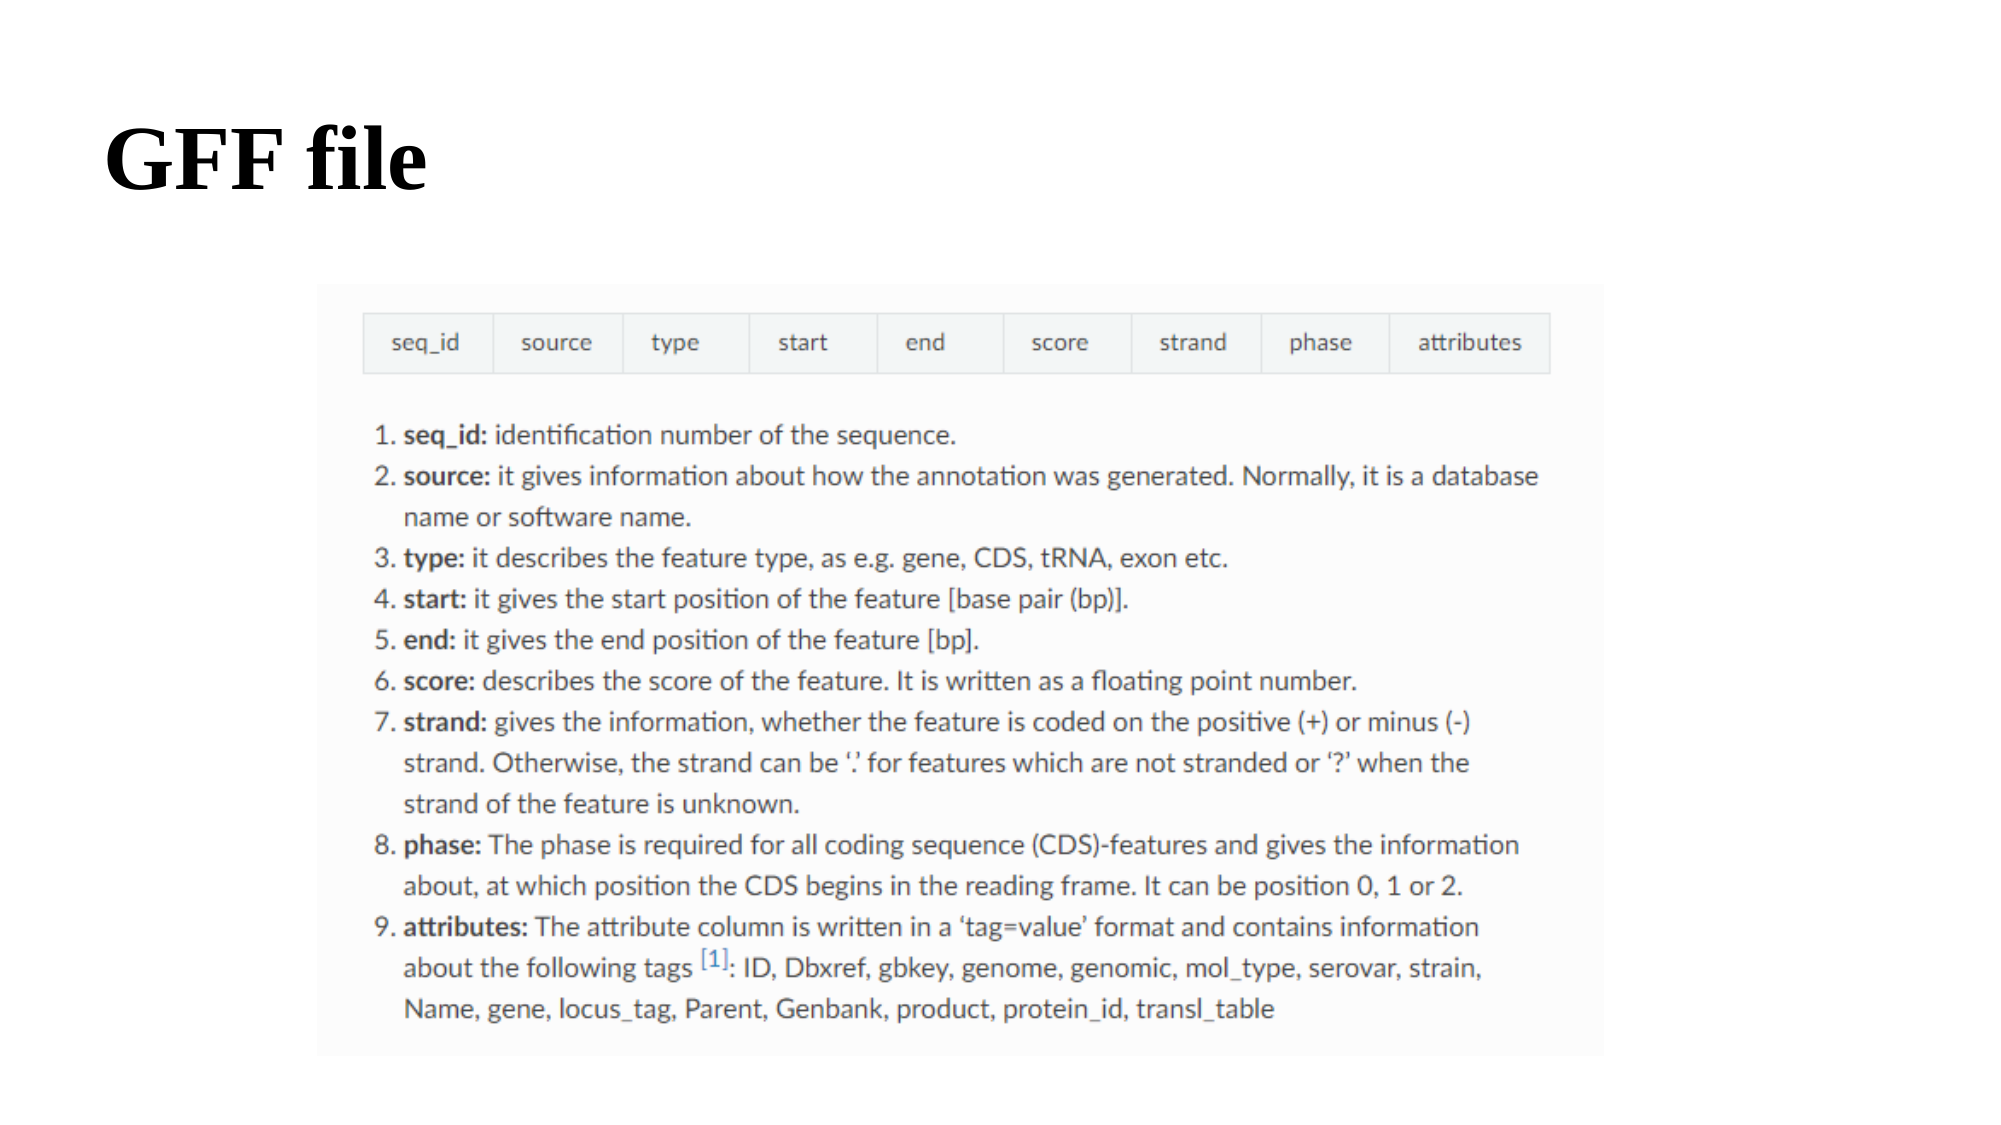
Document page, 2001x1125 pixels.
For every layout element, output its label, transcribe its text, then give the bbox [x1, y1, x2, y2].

text_box GFF file [88, 0, 1814, 218]
picture [317, 284, 1604, 1056]
